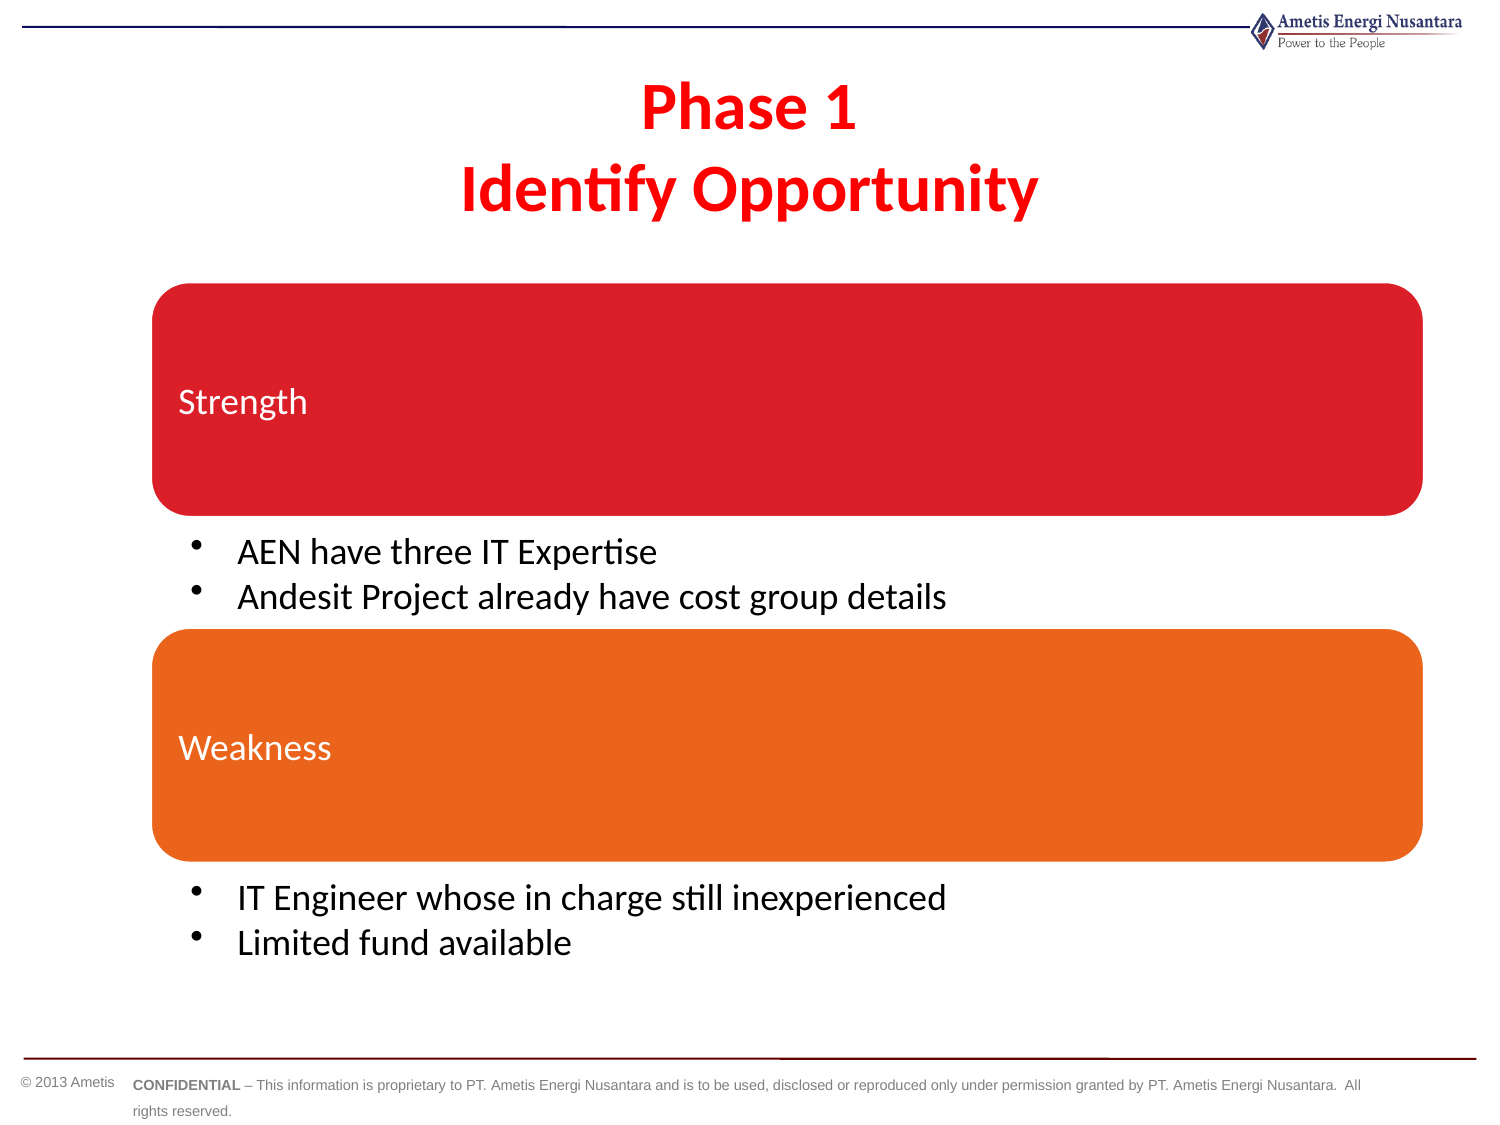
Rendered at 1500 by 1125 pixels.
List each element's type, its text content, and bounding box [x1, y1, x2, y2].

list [149, 280, 1426, 973]
picture [1250, 12, 1462, 50]
title Phase 1 Identify Opportunity [35, 54, 1465, 233]
